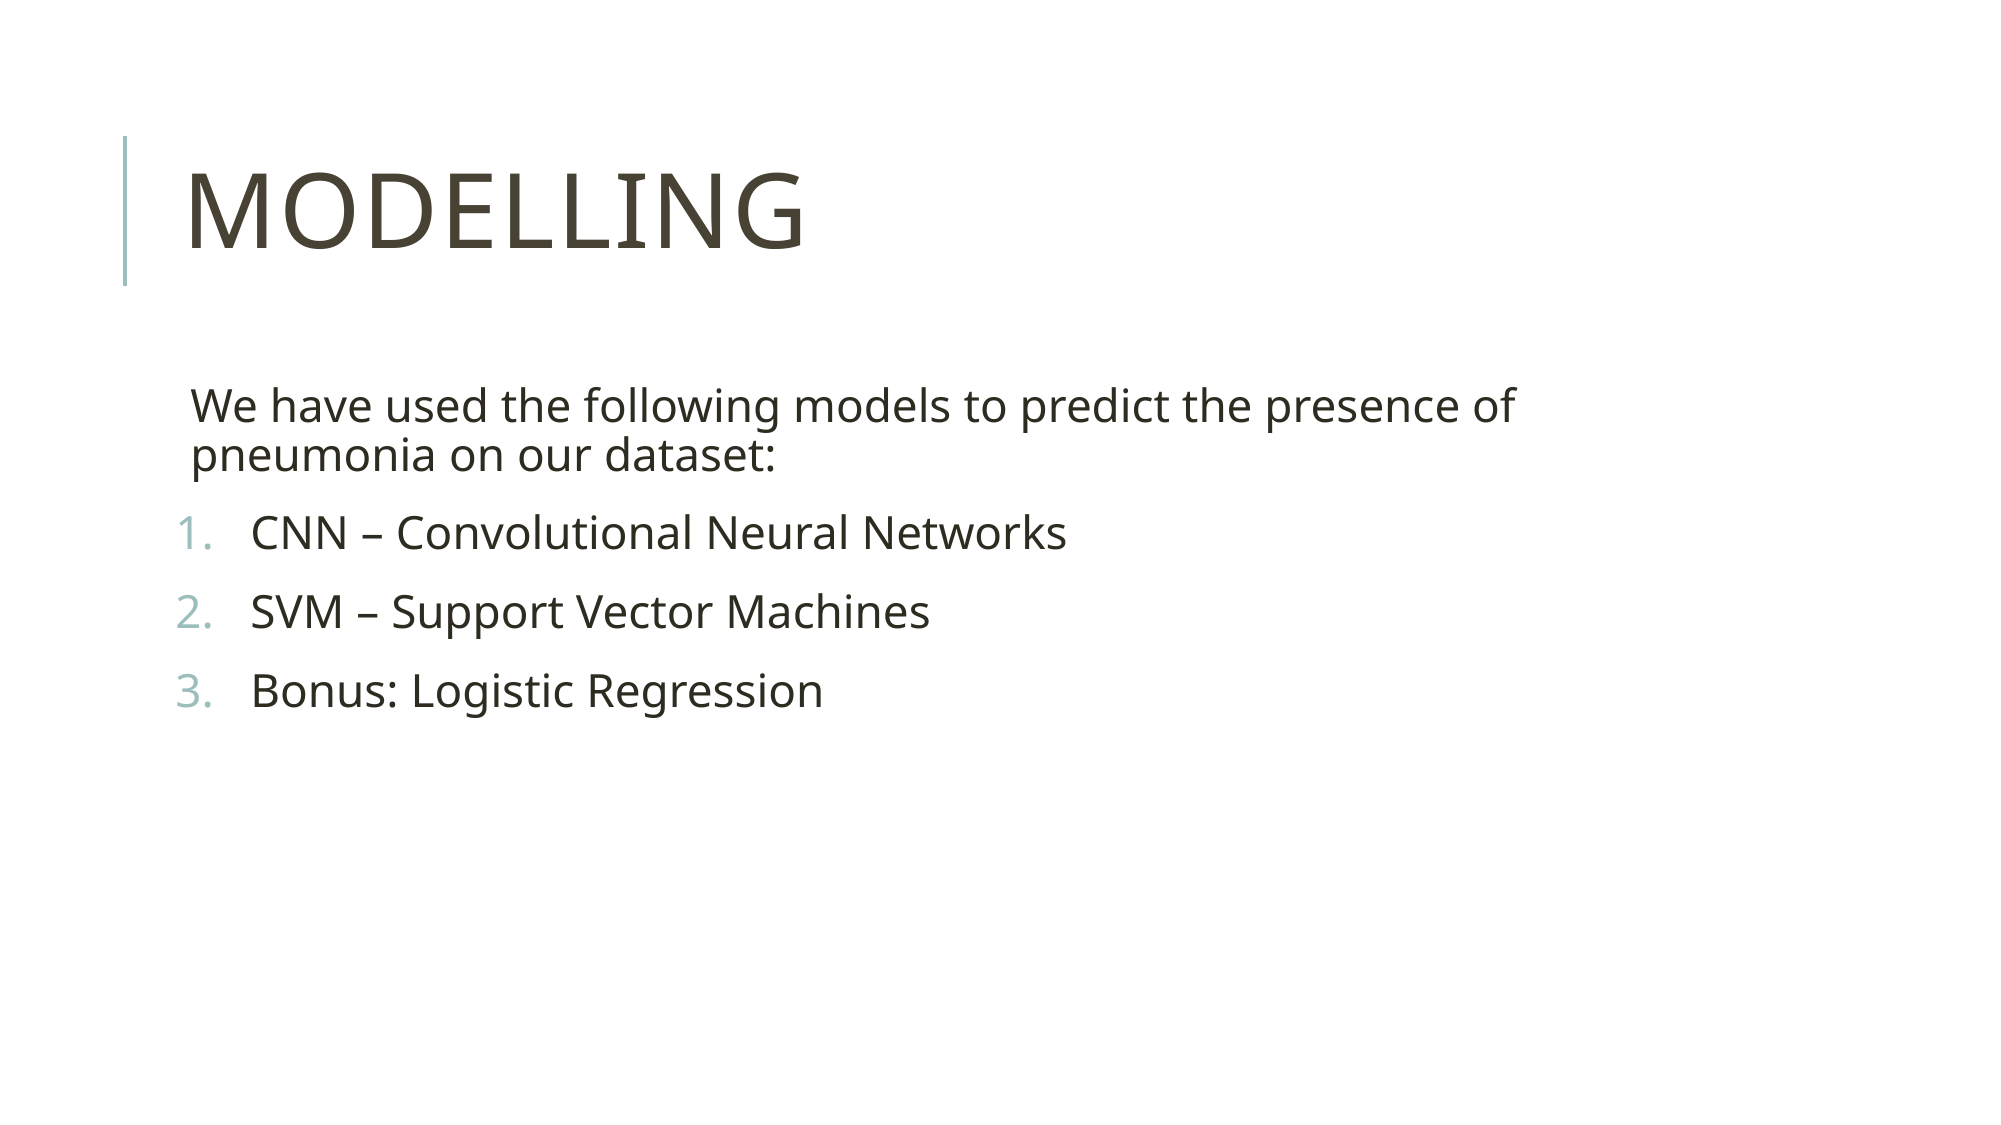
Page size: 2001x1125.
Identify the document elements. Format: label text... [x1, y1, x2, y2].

list We have used the following models to predict the presence of pneumonia on our dataset: CNN – Convolutional Neural Networks SVM – Support Vector Machines Bonus: Logistic Regression [168, 375, 1763, 1035]
title Modelling [168, 96, 1763, 342]
